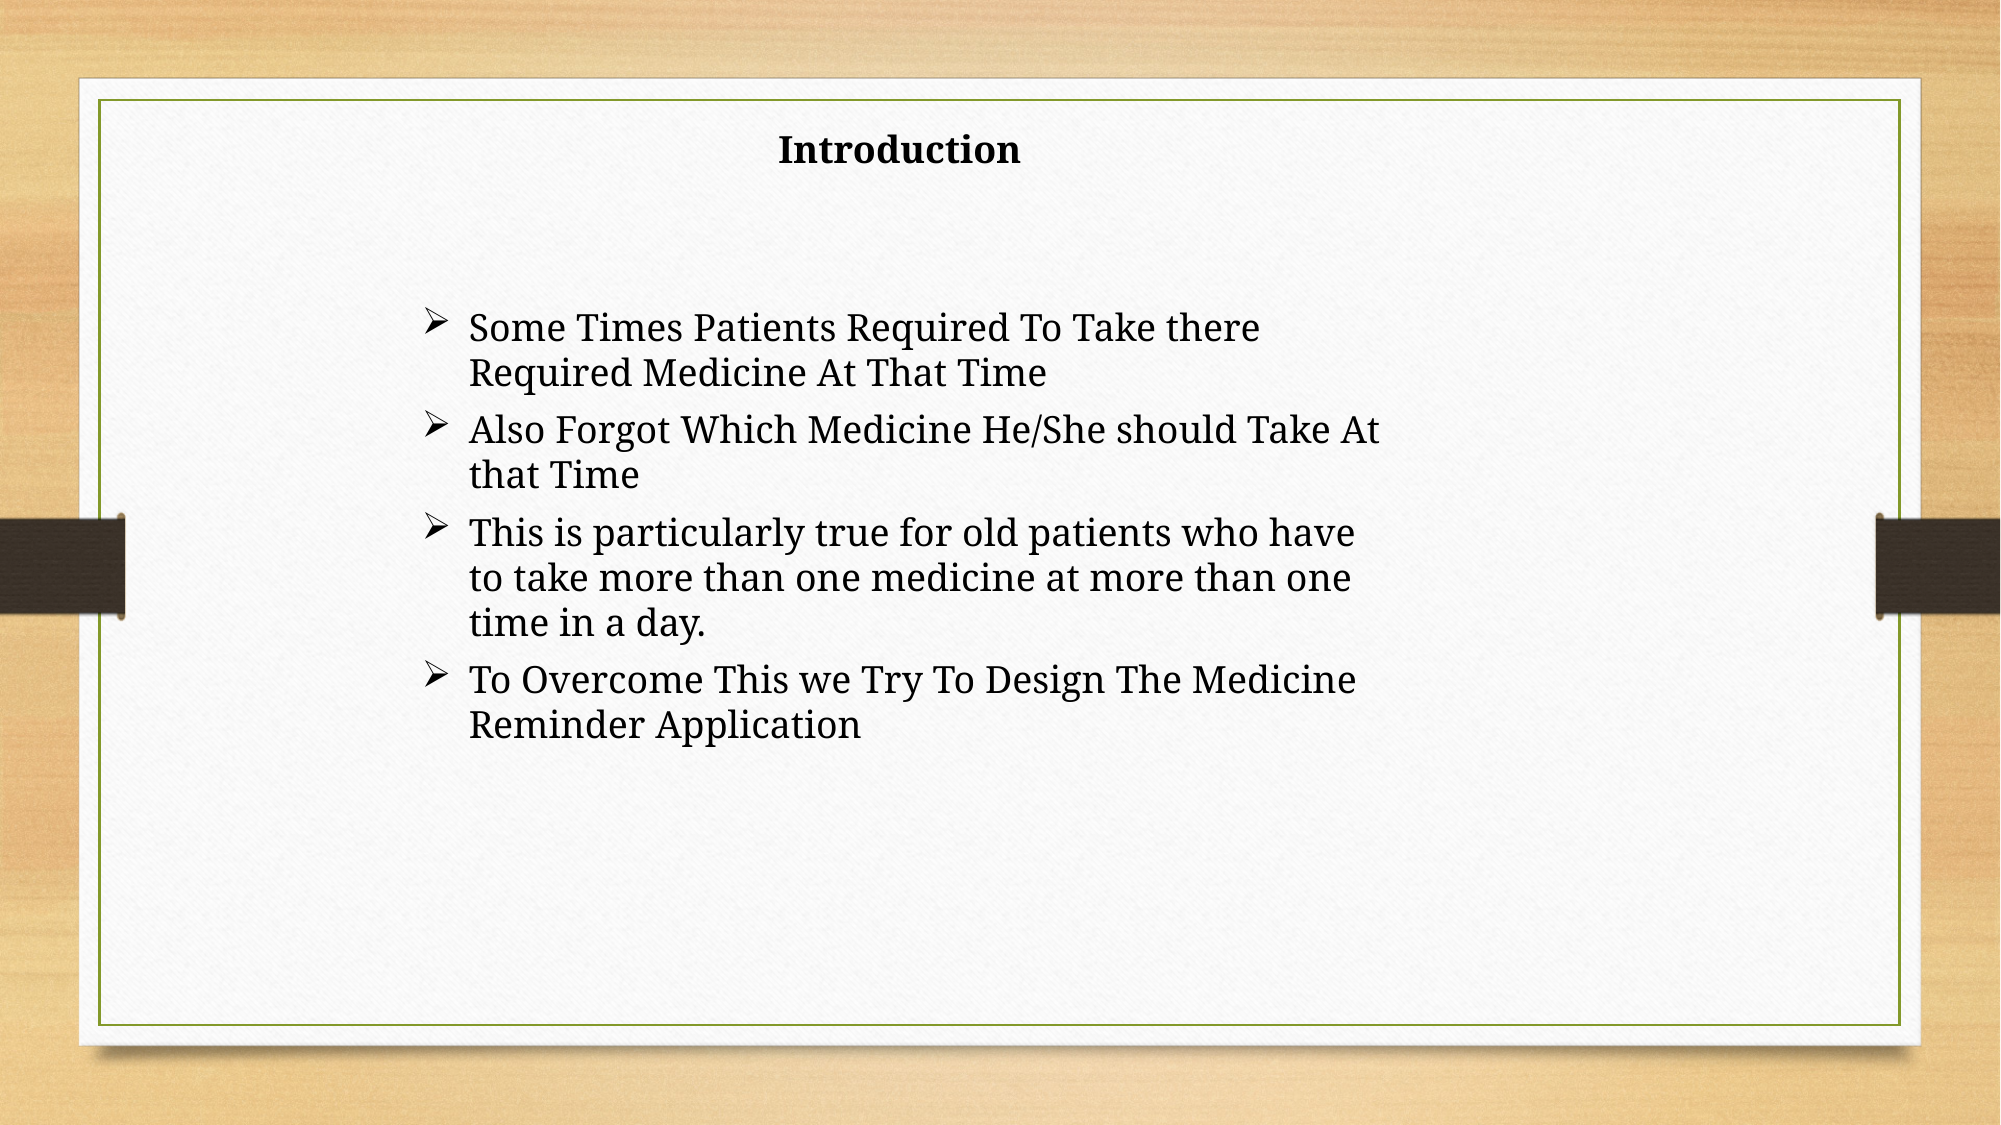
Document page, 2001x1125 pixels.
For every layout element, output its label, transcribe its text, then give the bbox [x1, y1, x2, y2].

text_box Some Times Patients Required To Take there Required Medicine At That Time Also Forgot Which Medicine He/She should Take At that Time This is particularly true for old patients who have to take more than one medicine at more than one time in a day. To Overcome This we Try To Design The Medicine Reminder Application [407, 296, 1411, 754]
text_box Introduction [763, 118, 1411, 179]
picture [0, 0, 2001, 1125]
